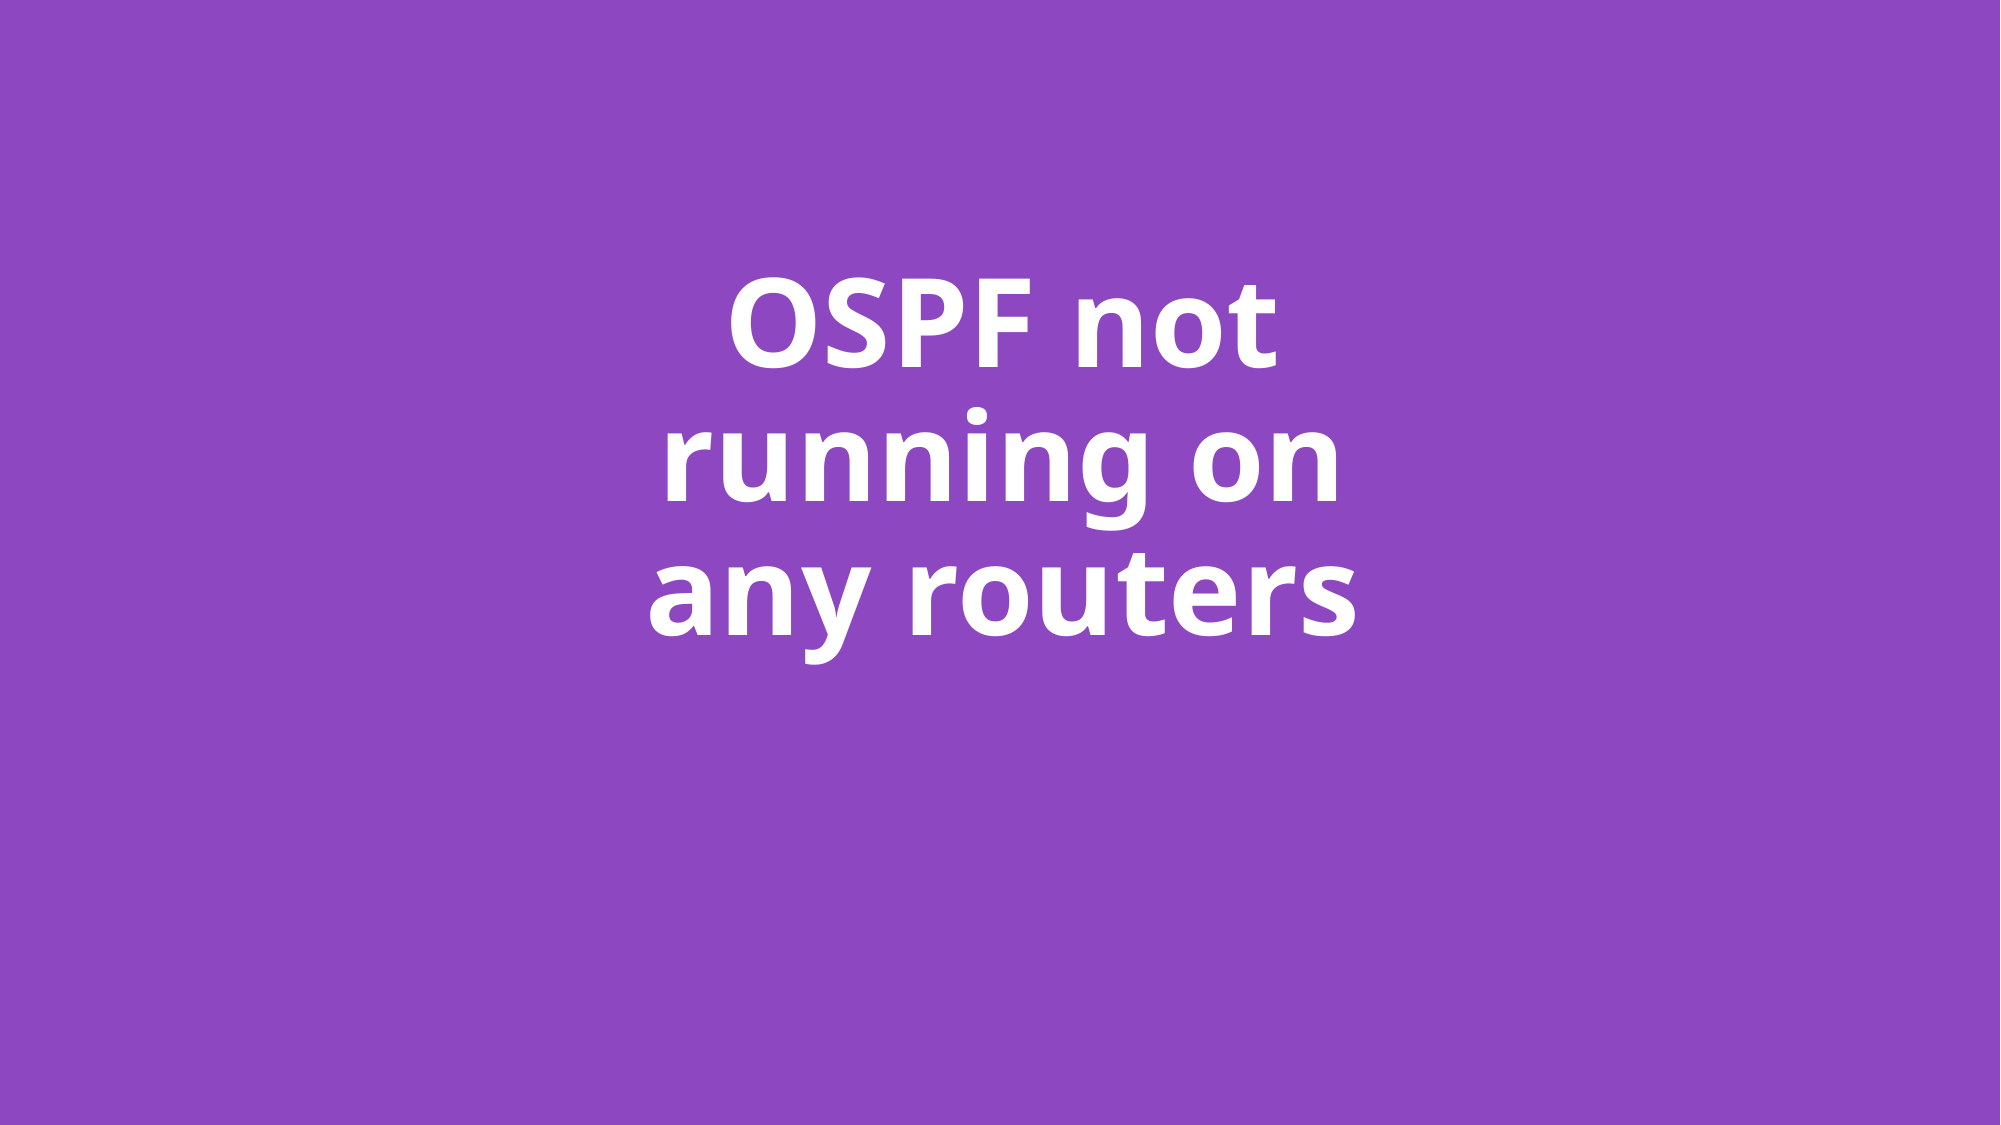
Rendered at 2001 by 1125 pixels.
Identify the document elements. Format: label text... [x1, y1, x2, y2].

title OSPF not running on any routers [527, 251, 1478, 672]
